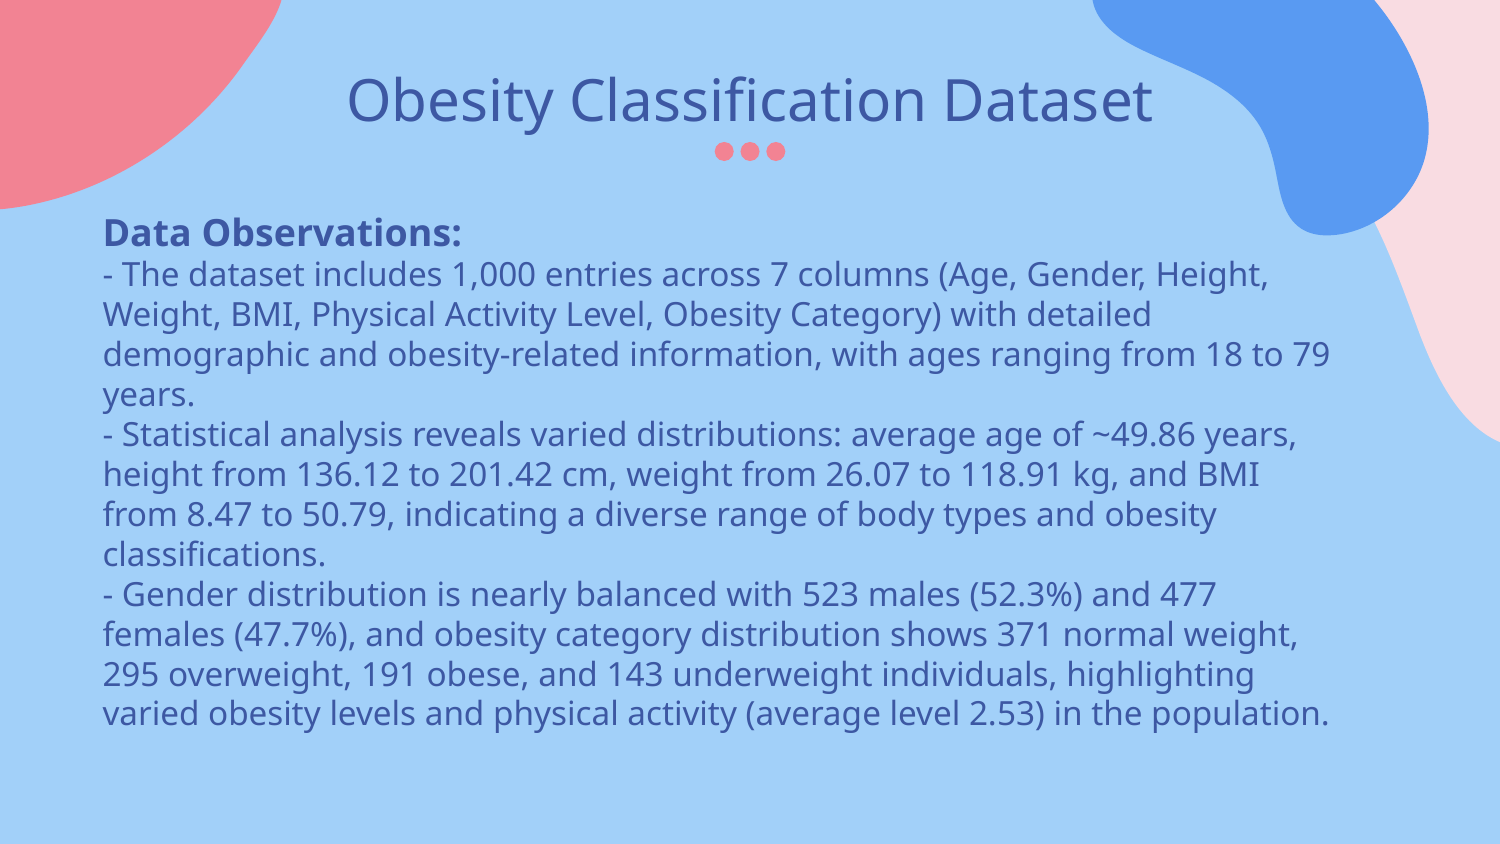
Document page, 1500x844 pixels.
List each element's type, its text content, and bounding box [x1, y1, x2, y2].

text_box Data Observations: - The dataset includes 1,000 entries across 7 columns (Age, Gender, Height, Weight, BMI, Physical Activity Level, Obesity Category) with detailed demographic and obesity-related information, with ages ranging from 18 to 79 years. - Statistical analysis reveals varied distributions: average age of ~49.86 years, height from 136.12 to 201.42 cm, weight from 26.07 to 118.91 kg, and BMI from 8.47 to 50.79, indicating a diverse range of body types and obesity classifications. - Gender distribution is nearly balanced with 523 males (52.3%) and 477 females (47.7%), and obesity category distribution shows 371 normal weight, 295 overweight, 191 obese, and 143 underweight individuals, highlighting varied obesity levels and physical activity (average level 2.53) in the population. [87, 201, 1352, 740]
title Obesity Classification Dataset [0, 48, 1500, 142]
